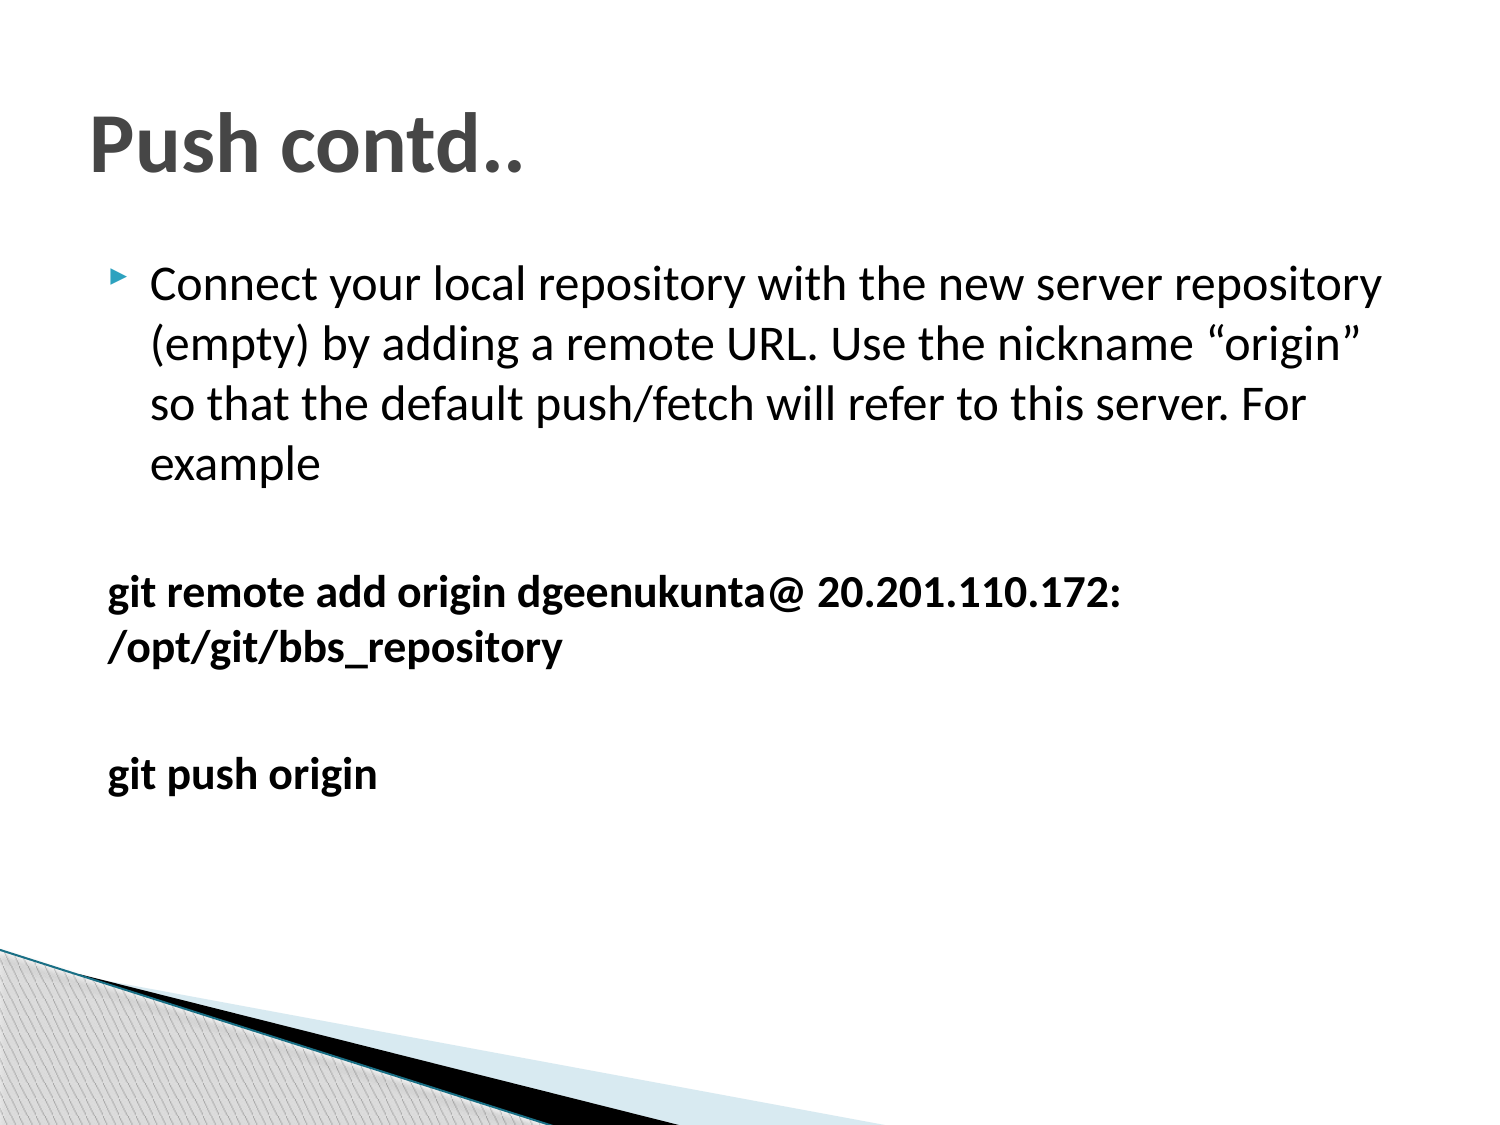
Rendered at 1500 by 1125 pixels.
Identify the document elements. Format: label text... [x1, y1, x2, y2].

title Push contd.. [75, 45, 1425, 233]
list Connect your local repository with the new server repository (empty) by adding a remote URL. Use the nickname “origin” so that the default push/fetch will refer to this server. For example git remote add origin dgeenukunta@ 20.201.110.172: /opt/git/bbs_repository git push origin [75, 243, 1425, 986]
